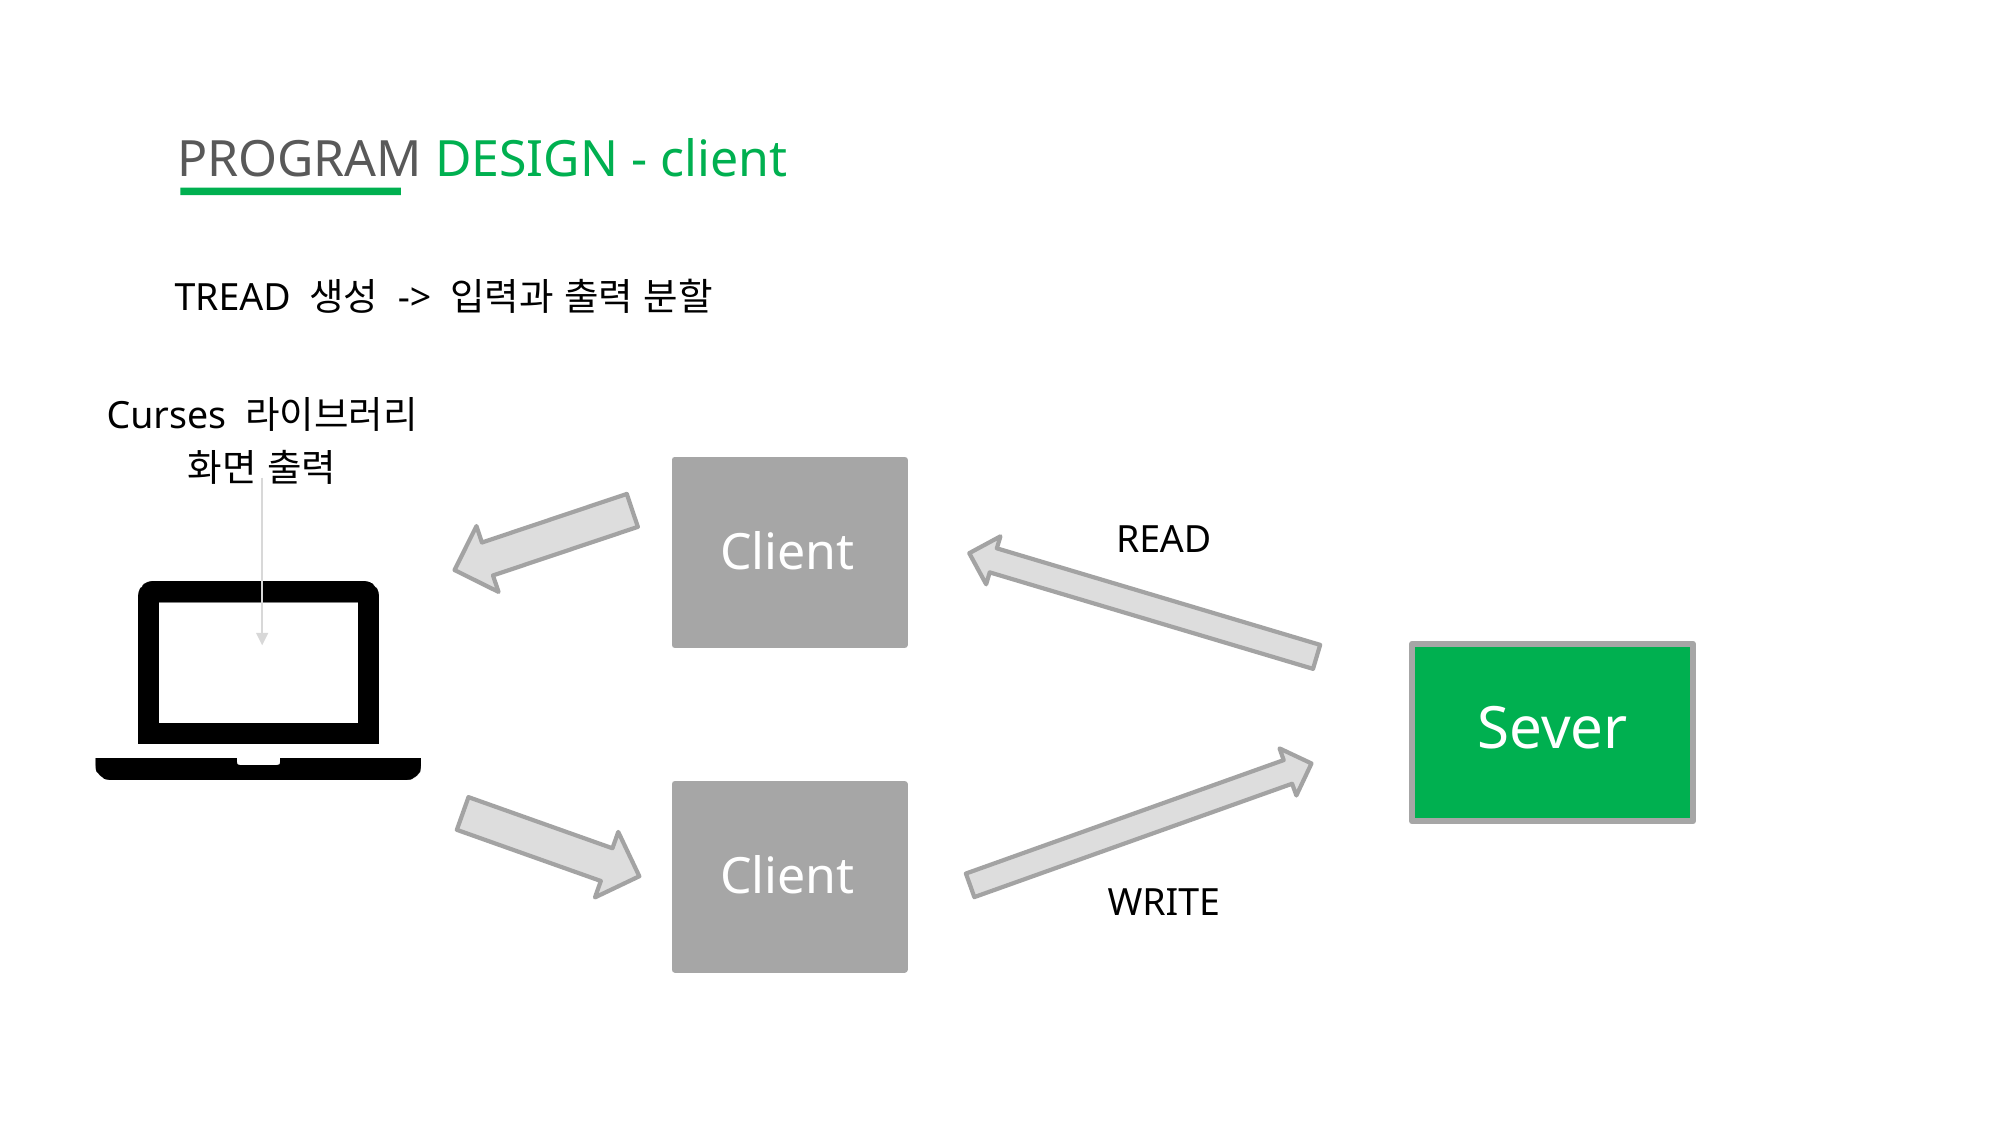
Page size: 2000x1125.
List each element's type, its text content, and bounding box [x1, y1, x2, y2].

text_box Client [674, 459, 905, 646]
text_box [963, 746, 1314, 900]
text_box READ [1024, 505, 1303, 611]
text_box [452, 491, 640, 594]
text_box [178, 186, 403, 197]
text_box Sever [1412, 643, 1693, 822]
text_box TREAD 생성 -> 입력과 출력 분할 [0, 263, 942, 425]
text_box WRITE [1024, 868, 1303, 974]
text_box [1111, 611, 1323, 671]
picture [88, 510, 428, 850]
text_box Client [674, 783, 905, 970]
text_box Curses 라이브러리 화면 출력 [53, 381, 471, 493]
text_box [967, 534, 1024, 587]
text_box PROGRAM DESIGN - client [162, 119, 803, 195]
text_box [454, 795, 642, 900]
